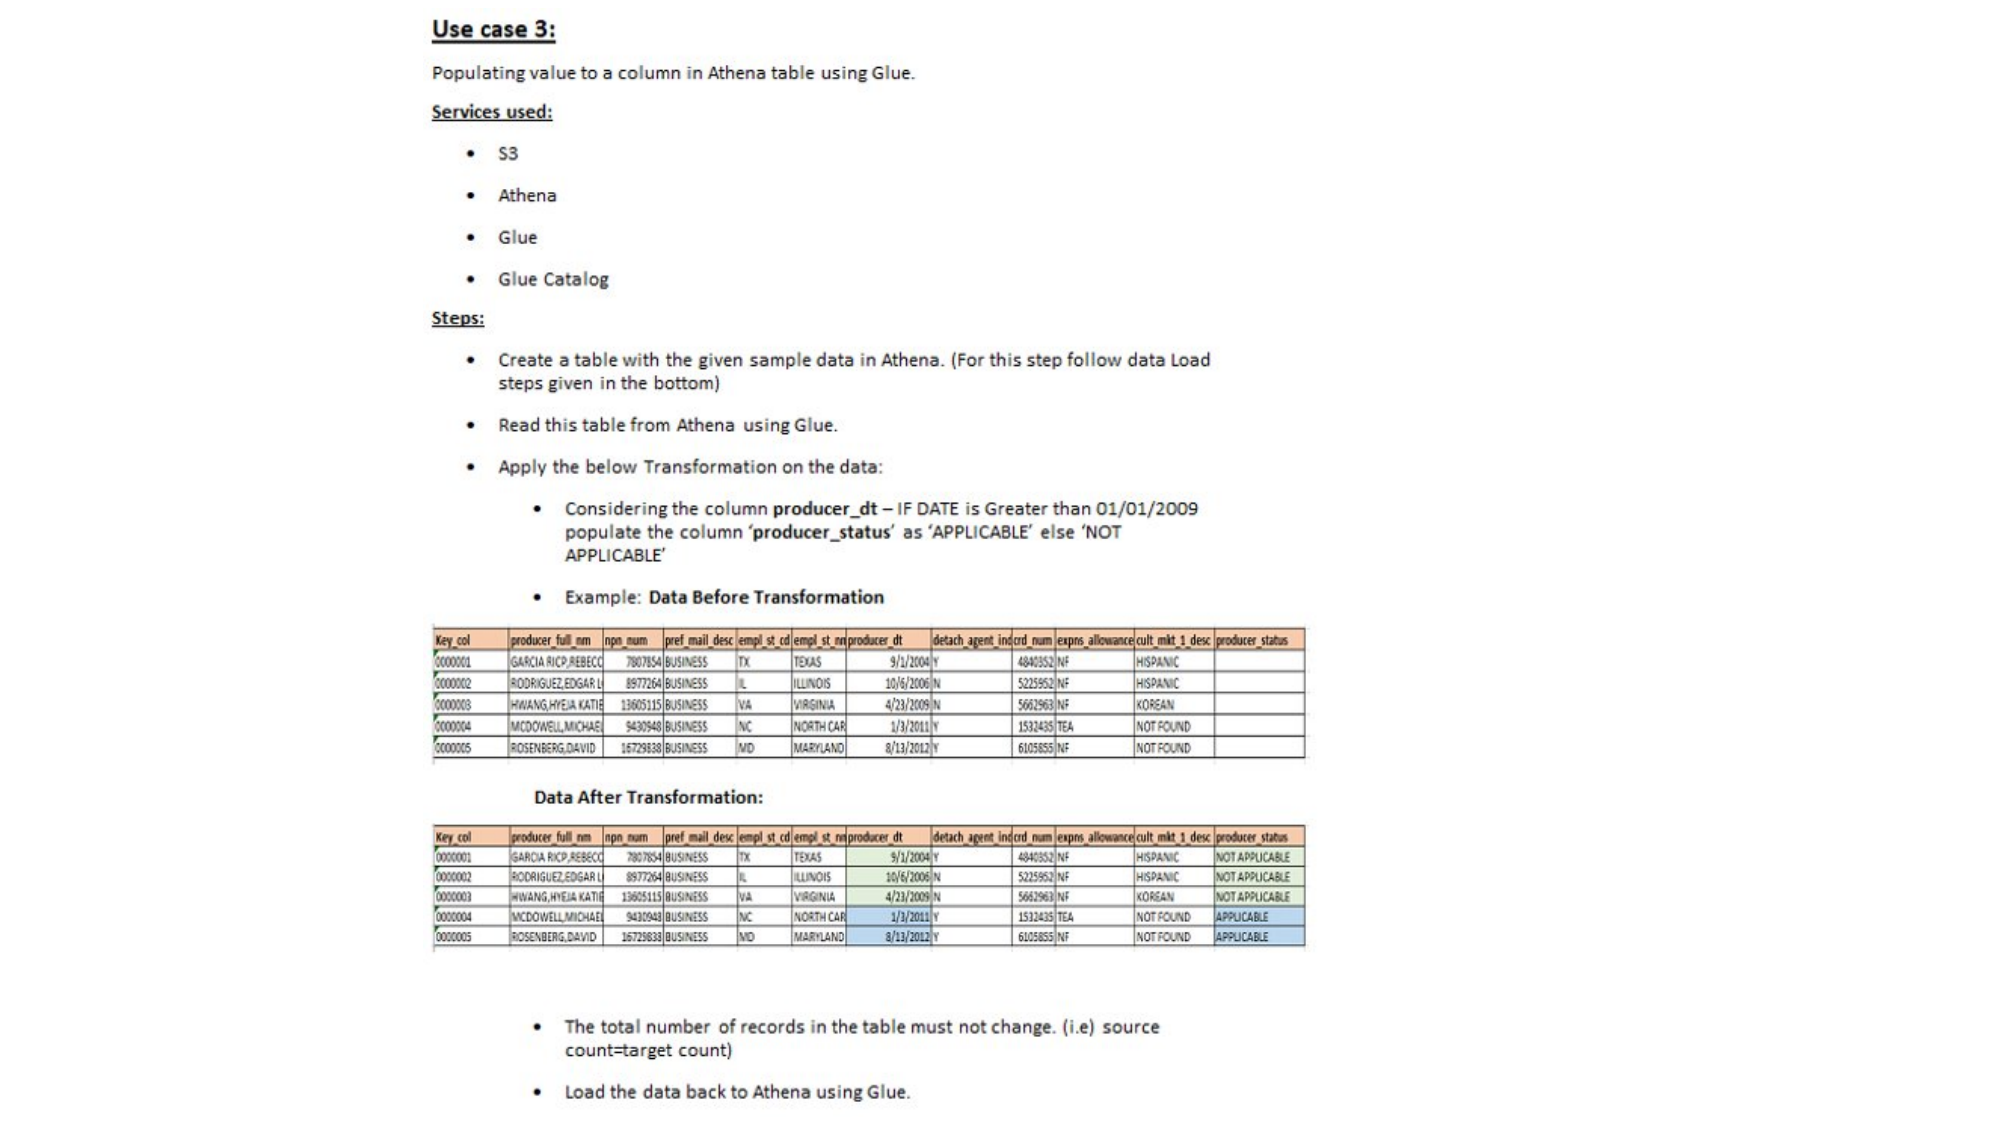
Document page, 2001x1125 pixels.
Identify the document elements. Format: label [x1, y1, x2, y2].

picture [423, 8, 1318, 1117]
